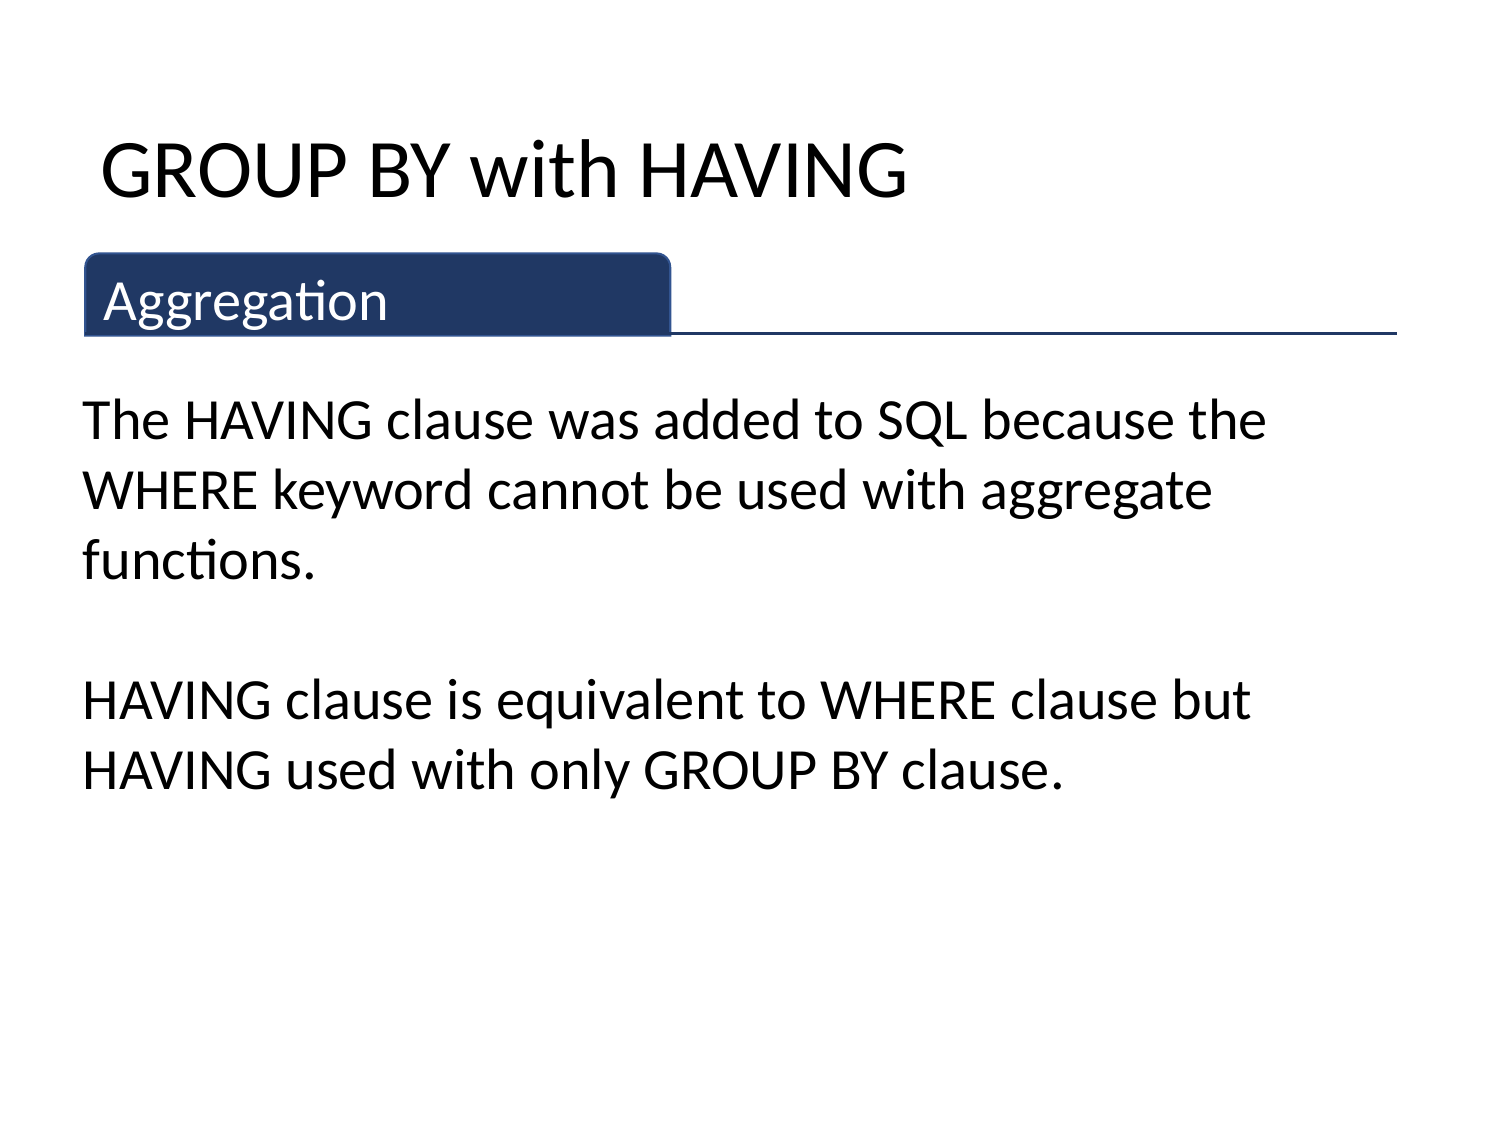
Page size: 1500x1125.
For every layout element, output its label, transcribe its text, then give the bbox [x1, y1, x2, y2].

text_box The HAVING clause was added to SQL because the WHERE keyword cannot be used with aggregate functions. HAVING clause is equivalent to WHERE clause but HAVING used with only GROUP BY clause. [49, 374, 1446, 809]
title GROUP BY with HAVING [85, 61, 1416, 279]
text_box Aggregation [84, 252, 672, 337]
